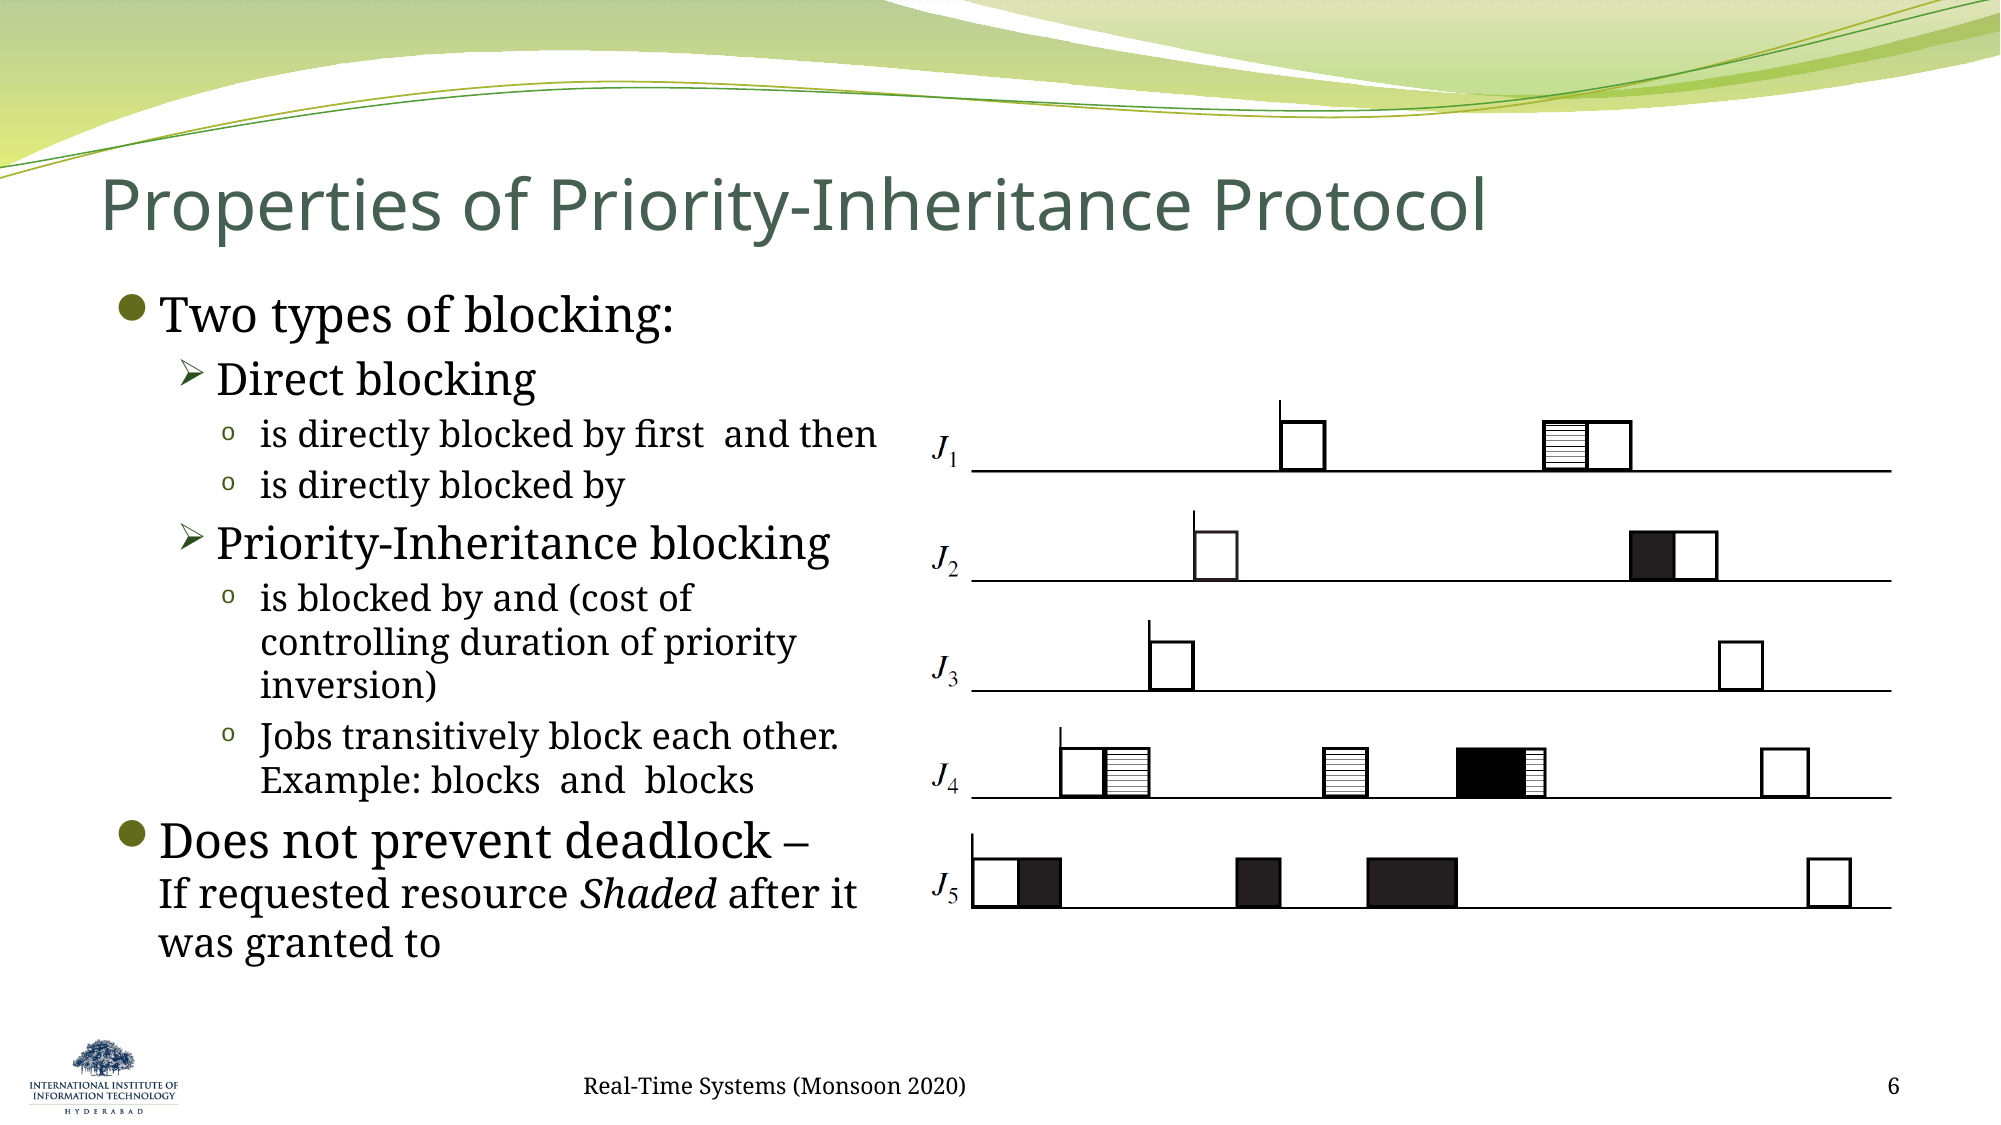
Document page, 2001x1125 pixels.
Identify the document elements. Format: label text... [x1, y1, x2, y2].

title Properties of Priority-Inheritance Protocol [99, 82, 1900, 245]
picture [26, 1036, 182, 1117]
slide_number 6 [1733, 1042, 1900, 1103]
picture [919, 388, 1901, 929]
footer Real-Time Systems (Monsoon 2020) [583, 1042, 1317, 1103]
